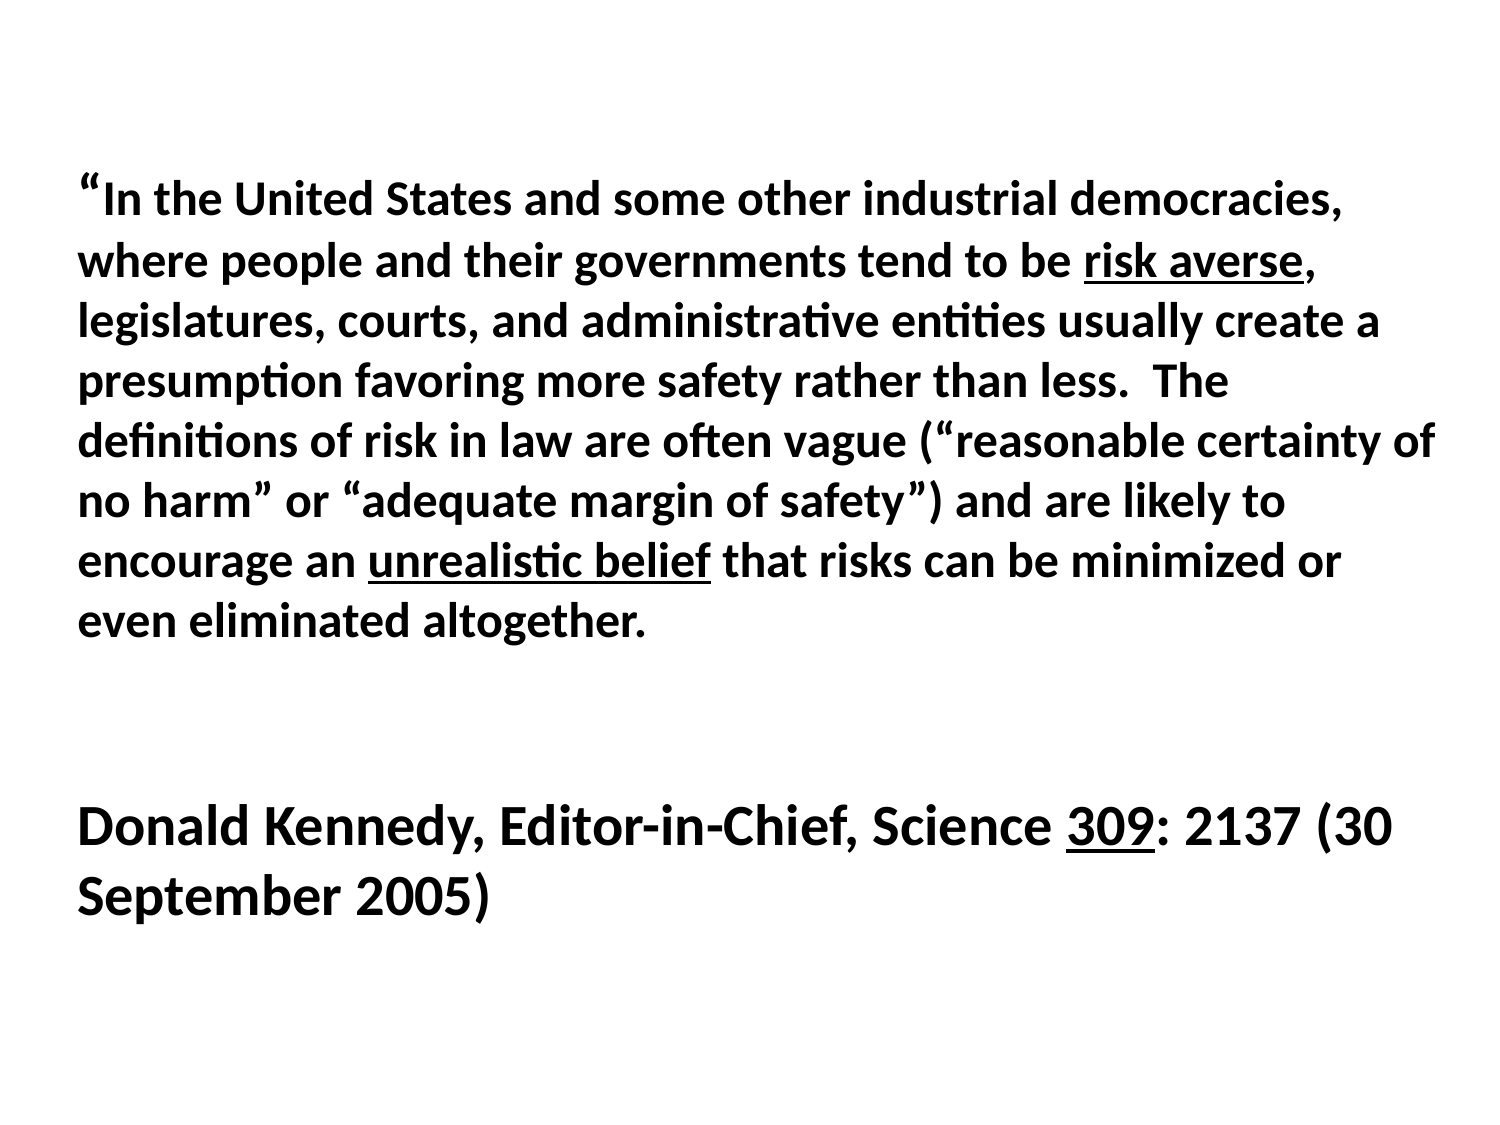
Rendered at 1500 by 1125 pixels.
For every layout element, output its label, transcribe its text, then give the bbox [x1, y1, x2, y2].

text_box “In the United States and some other industrial democracies, where people and their governments tend to be risk averse, legislatures, courts, and administrative entities usually create a presumption favoring more safety rather than less. The definitions of risk in law are often vague (“reasonable certainty of no harm” or “adequate margin of safety”) and are likely to encourage an unrealistic belief that risks can be minimized or even eliminated altogether. Donald Kennedy, Editor-in-Chief, Science 309: 2137 (30 September 2005) [62, 149, 1463, 935]
